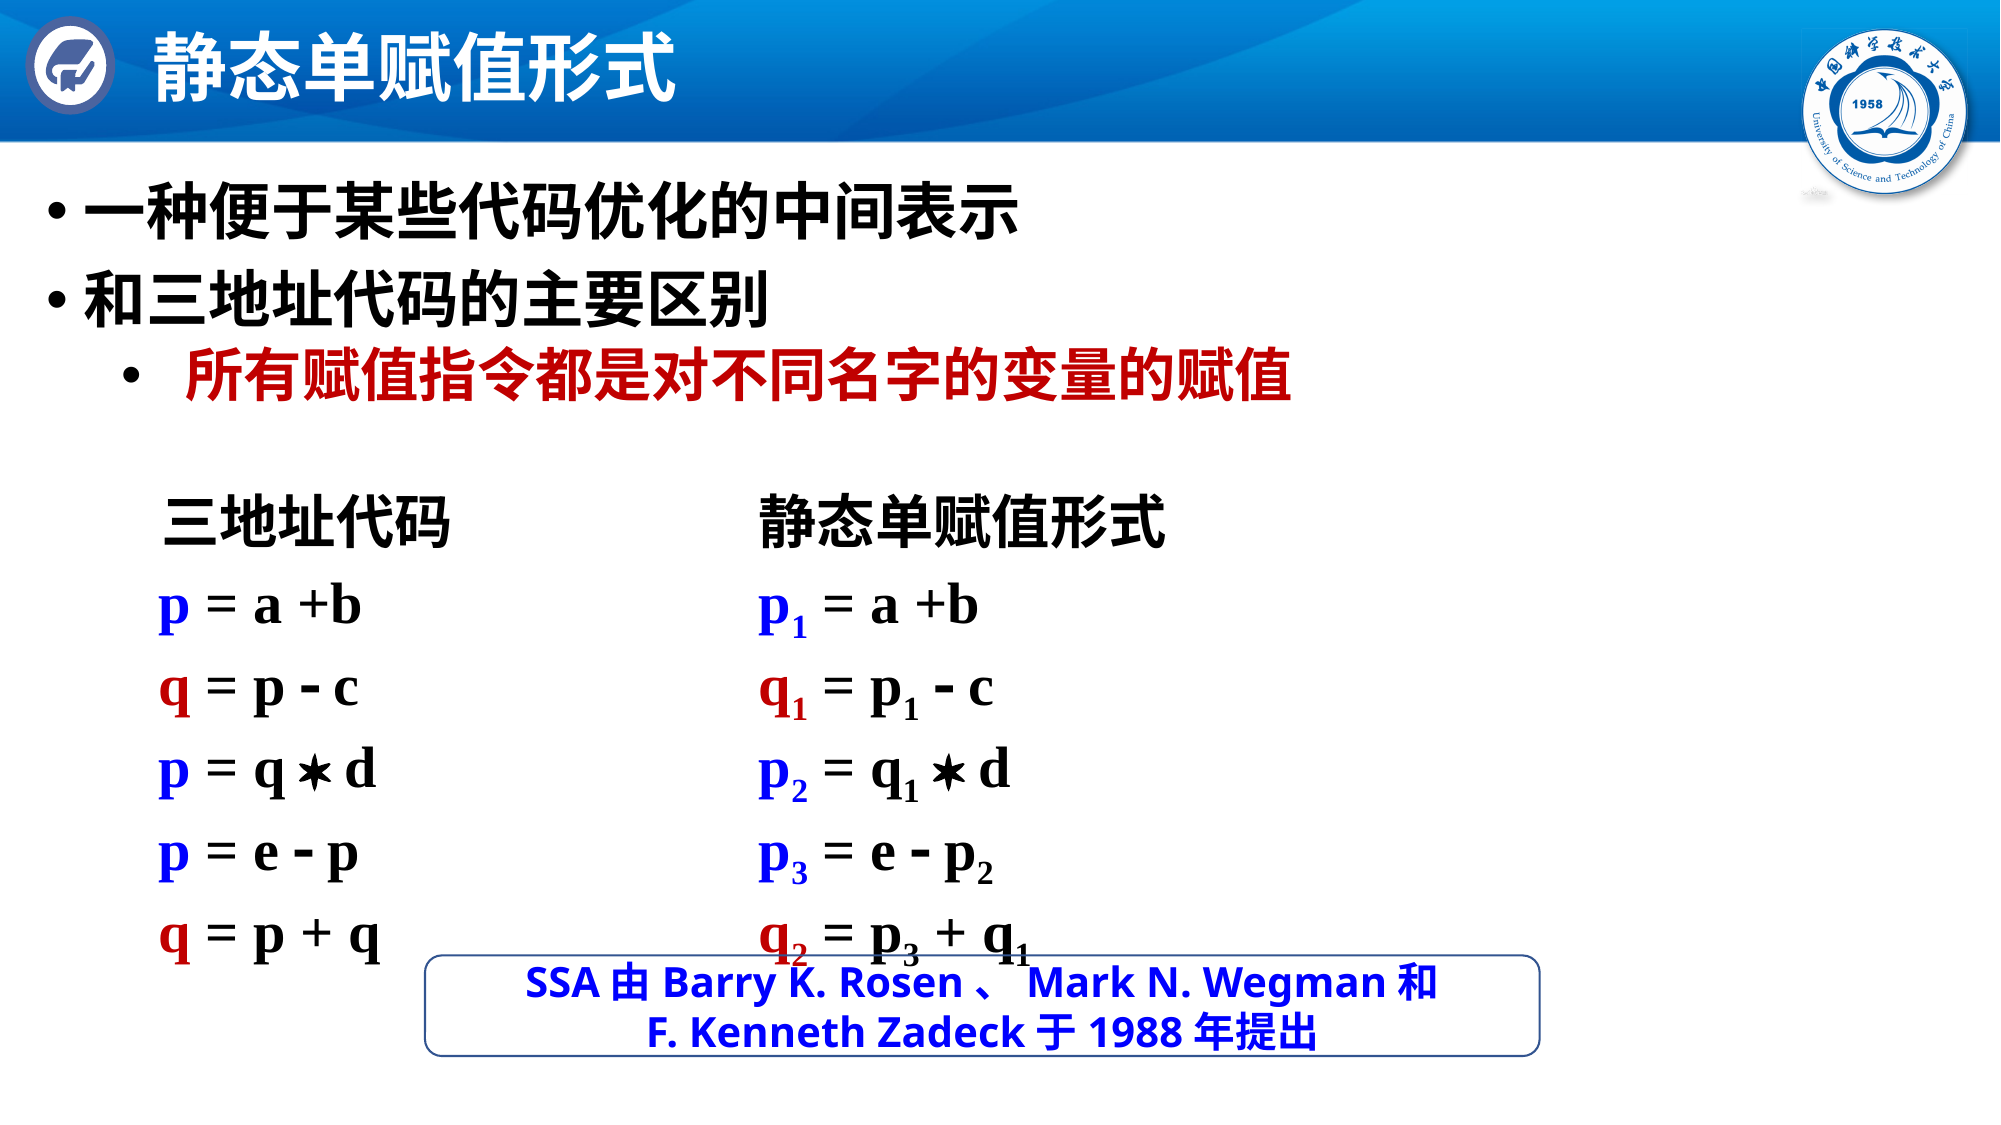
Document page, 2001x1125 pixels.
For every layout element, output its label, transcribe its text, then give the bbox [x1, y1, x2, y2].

title 静态单赋值形式 [137, 10, 1707, 132]
picture [0, 0, 2000, 204]
list 一种便于某些代码优化的中间表示 和三地址代码的主要区别 所有赋值指令都是对不同名字的变量的赋值 三地址代码 静态单赋值形式 p = a +b p1 = a +b q = p  c q1 = p1  c p = q  d p2 = q1  d p = e  p p3 = e  p2 q = p + q q2 = p3 + q1 [31, 172, 1966, 1031]
text_box SSA由Barry K. Rosen、Mark N. Wegman和 F. Kenneth Zadeck于1988年提出 [423, 954, 1541, 1058]
